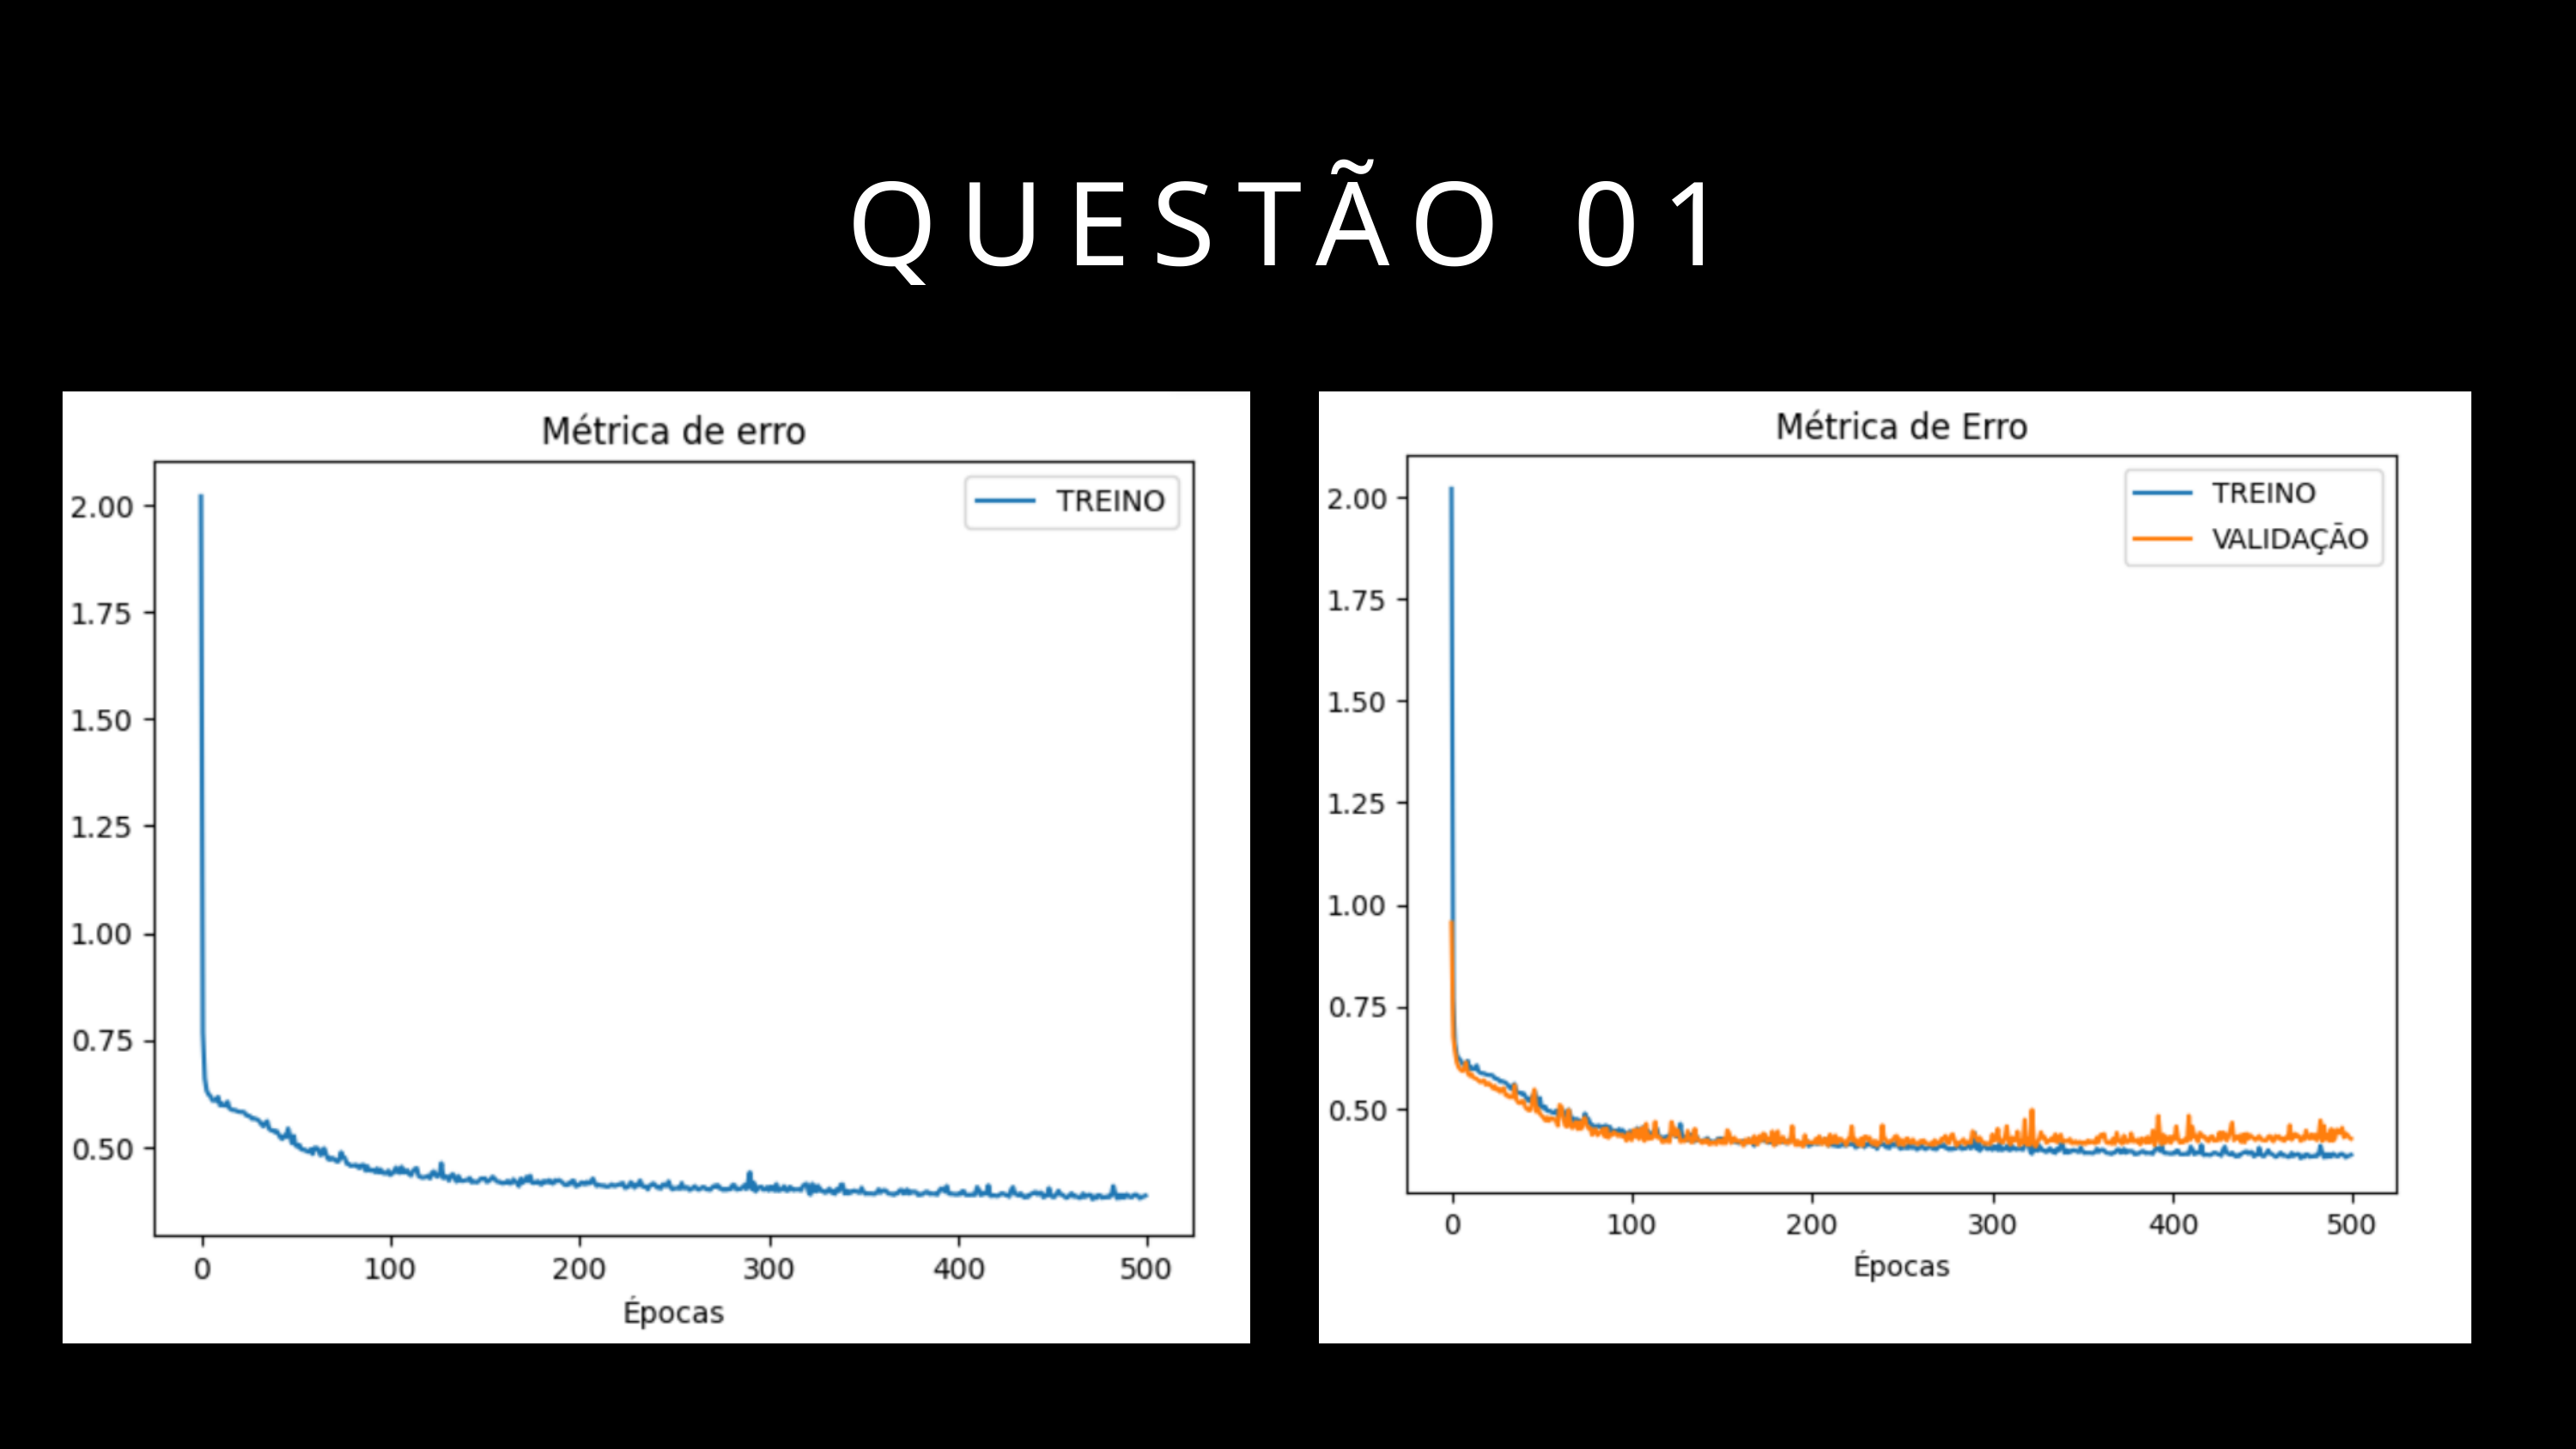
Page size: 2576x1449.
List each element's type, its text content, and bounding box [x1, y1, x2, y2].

text_box QUESTÃO 01 [392, 125, 2184, 289]
text_box [62, 391, 1250, 1343]
text_box [1319, 391, 2472, 1343]
